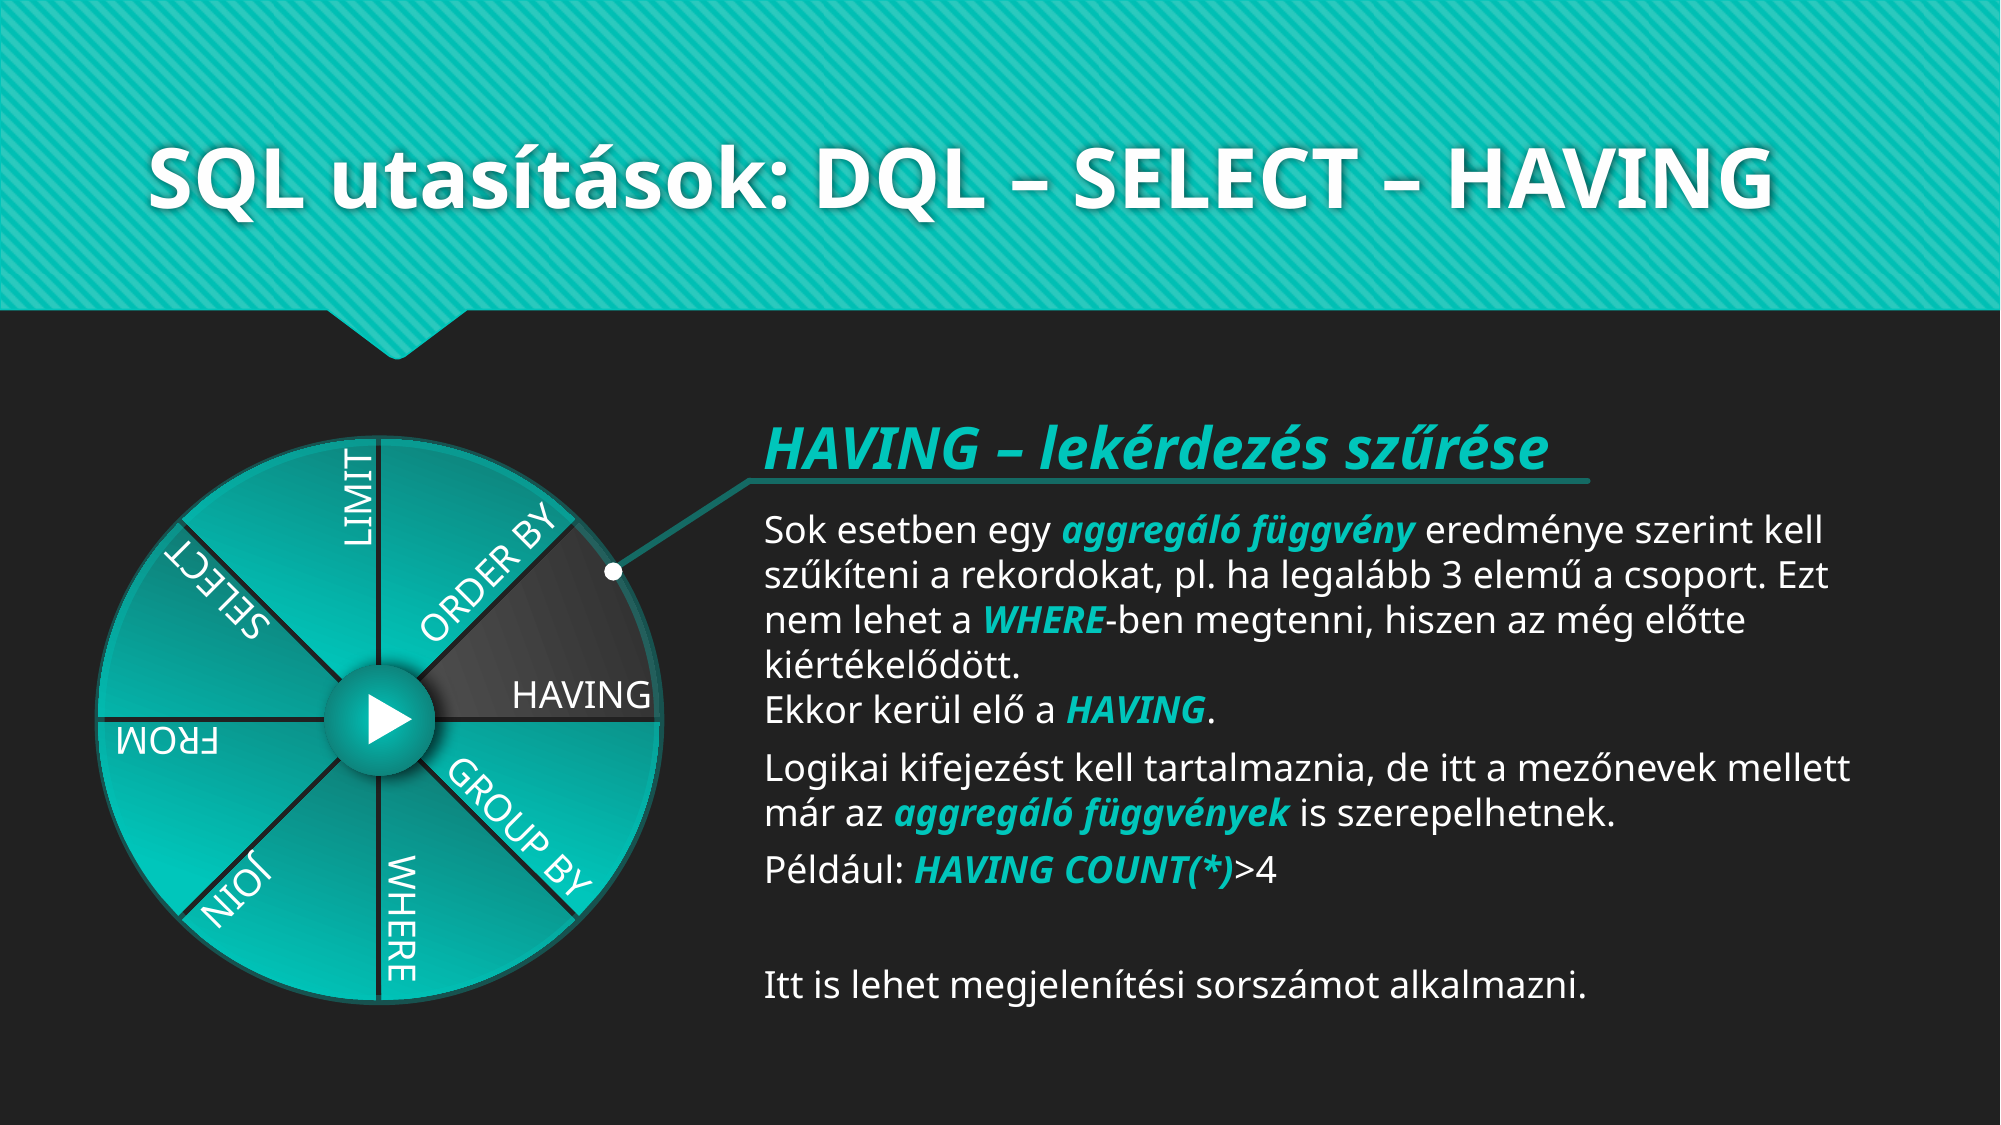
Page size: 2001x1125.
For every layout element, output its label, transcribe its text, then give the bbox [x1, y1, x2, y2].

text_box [94, 435, 665, 1006]
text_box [324, 664, 436, 776]
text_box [665, 480, 750, 566]
text_box HAVING – lekérdezés szűrése Sok esetben egy aggregáló függvény eredménye szerint kell szűkíteni a rekordokat, pl. ha legalább 3 elemű a csoport. Ezt nem lehet a WHERE-ben megtenni, hiszen az még előtte kiértékelődött. Ekkor kerül elő a HAVING. Logikai kifejezést kell tartalmaznia, de itt a mezőnevek mellett már az aggregáló függvények is szerepelhetnek. Például: HAVING COUNT(*)>4 Itt is lehet megjelenítési sorszámot alkalmazni. [748, 403, 1910, 1014]
title SQL utasítások: DQL – SELECT – HAVING [132, 73, 1868, 233]
